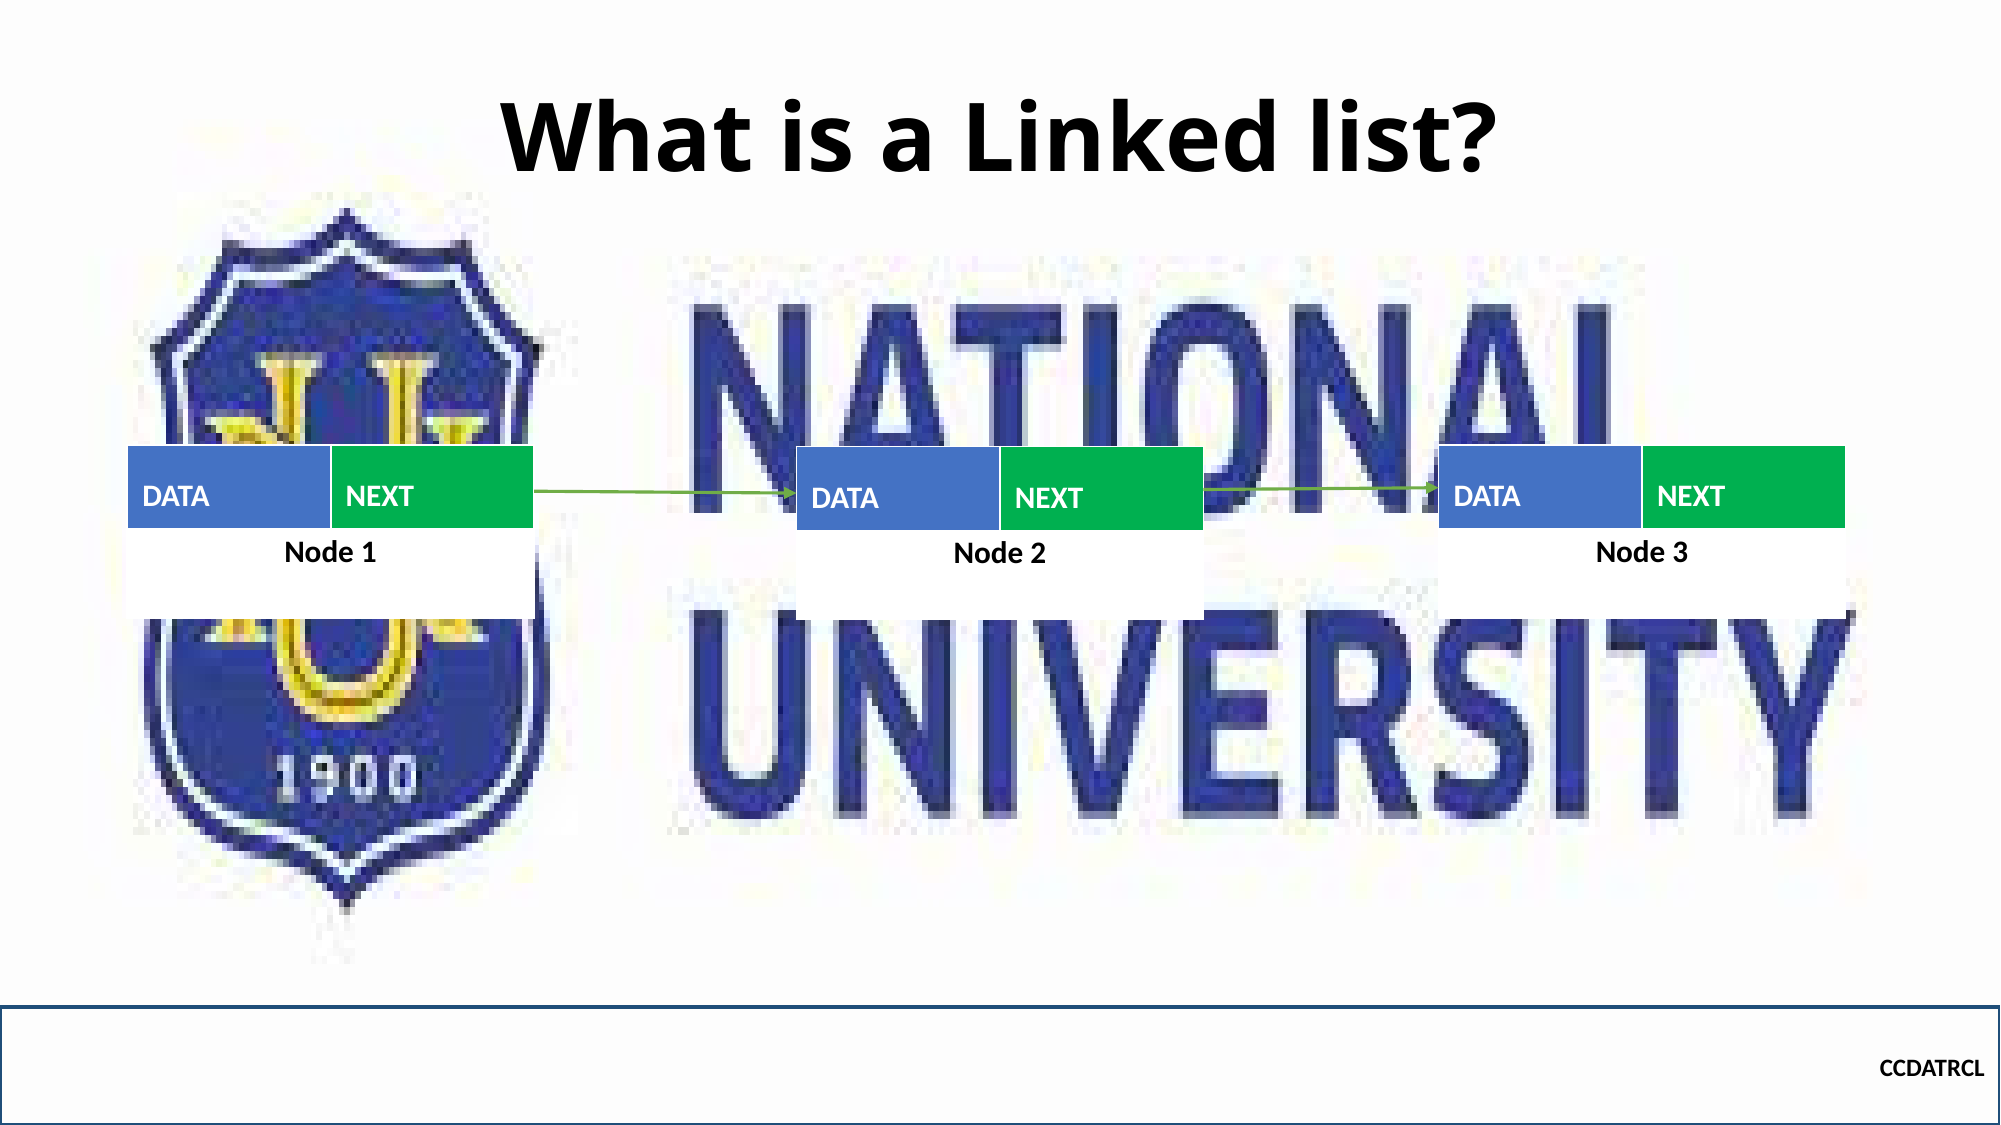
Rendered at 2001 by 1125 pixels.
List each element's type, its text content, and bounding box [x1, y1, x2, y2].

table_header DATA [797, 447, 999, 530]
table_cell Node 2 [797, 536, 1203, 619]
table_header DATA [1439, 446, 1641, 528]
table_header NEXT [1001, 447, 1203, 530]
table_header NEXT [1643, 446, 1845, 528]
table_header NEXT [332, 446, 533, 528]
table_header DATA [128, 446, 330, 528]
footer CCDATRCL [0, 1007, 2000, 1125]
table_cell Node 3 [1439, 534, 1845, 617]
table_cell Node 1 [128, 534, 533, 617]
title What is a Linked list? [249, 81, 1750, 200]
picture [0, 0, 2000, 1007]
